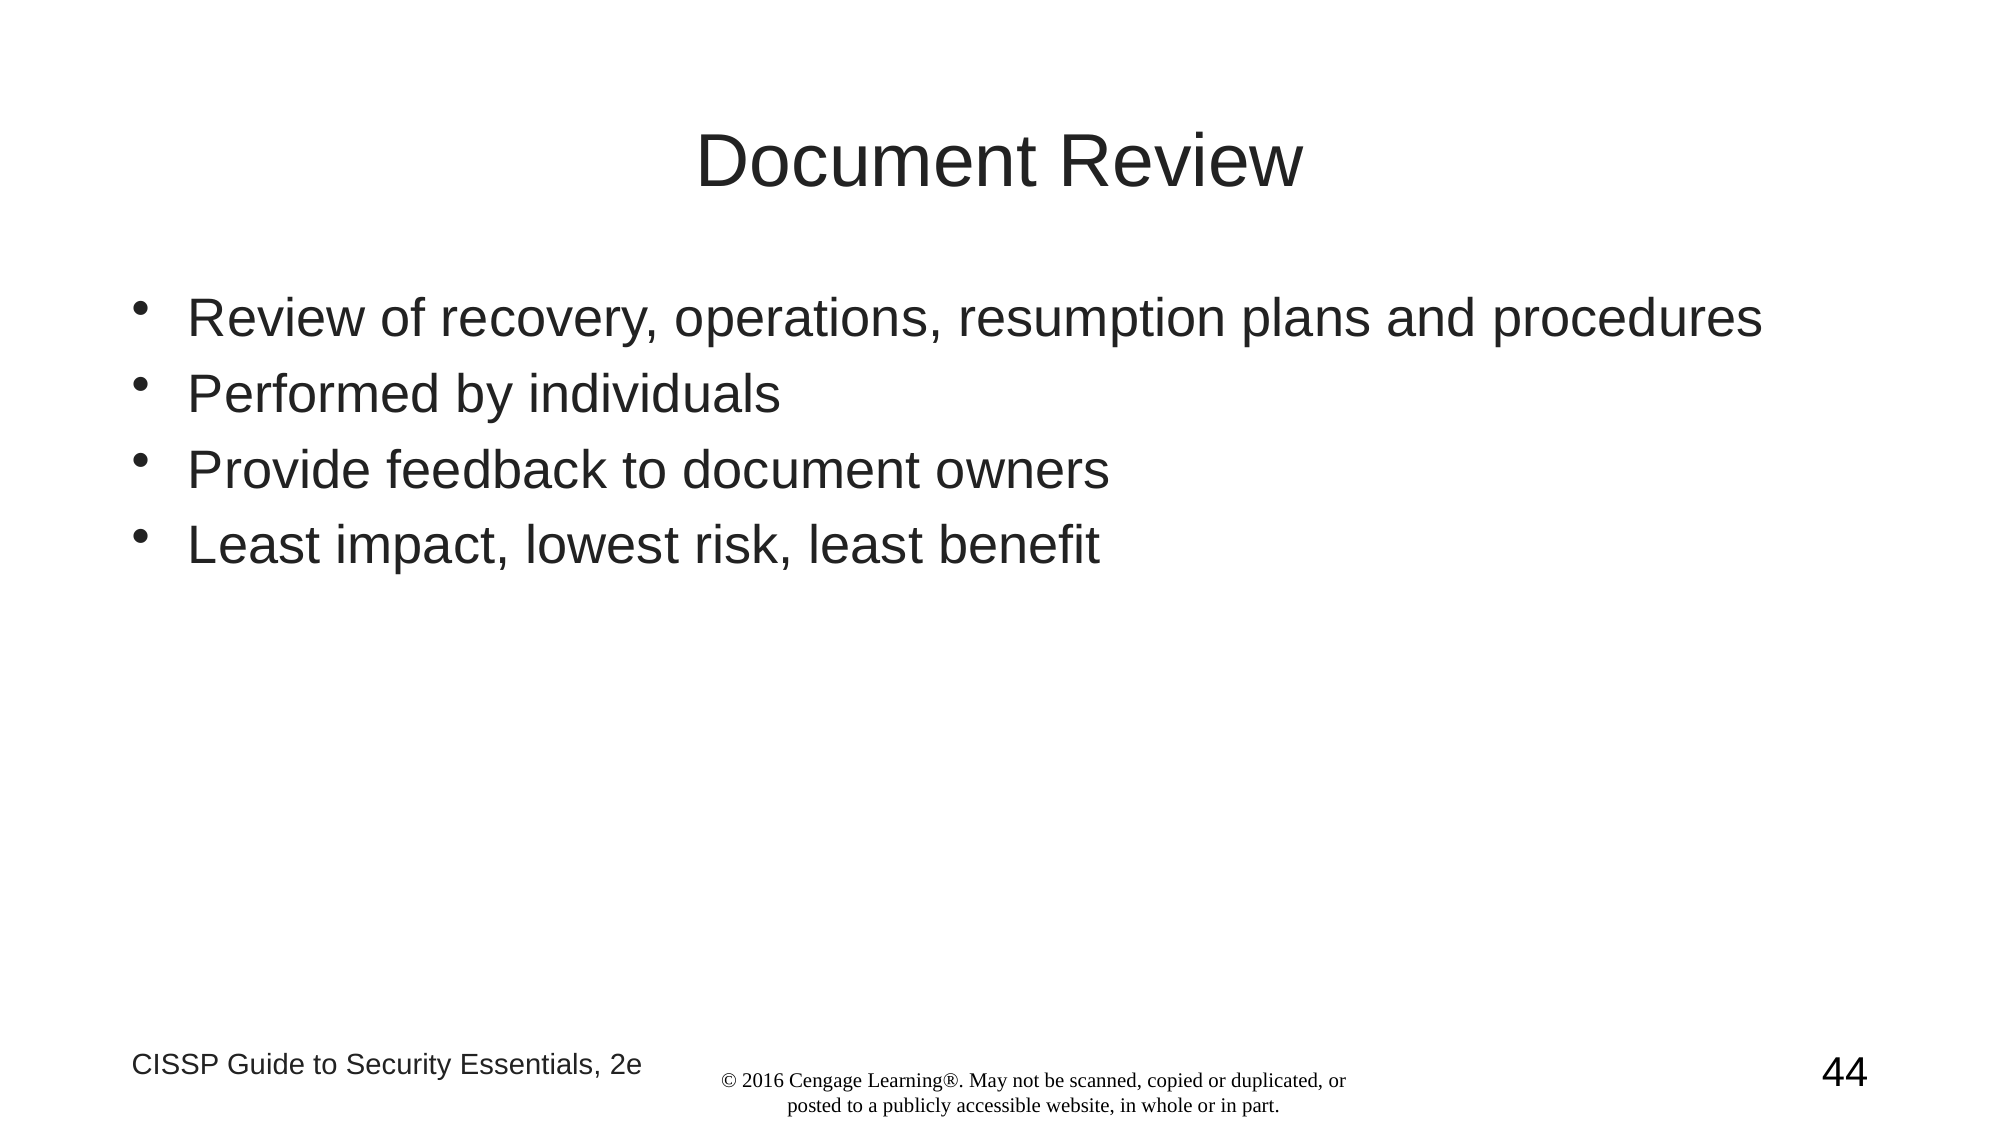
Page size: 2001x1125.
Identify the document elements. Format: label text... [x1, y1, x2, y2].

slide_number 44 [1766, 1037, 1884, 1101]
title Document Review [116, 62, 1884, 250]
text_box © 2016 Cengage Learning®. May not be scanned, copied or duplicated, or posted to a publicly accessible website, in whole or in part. [677, 1059, 1390, 1125]
footer CISSP Guide to Security Essentials, 2e [116, 1037, 1251, 1101]
list Review of recovery, operations, resumption plans and procedures Performed by individuals Provide feedback to document owners Least impact, lowest risk, least benefit [116, 275, 1884, 1025]
